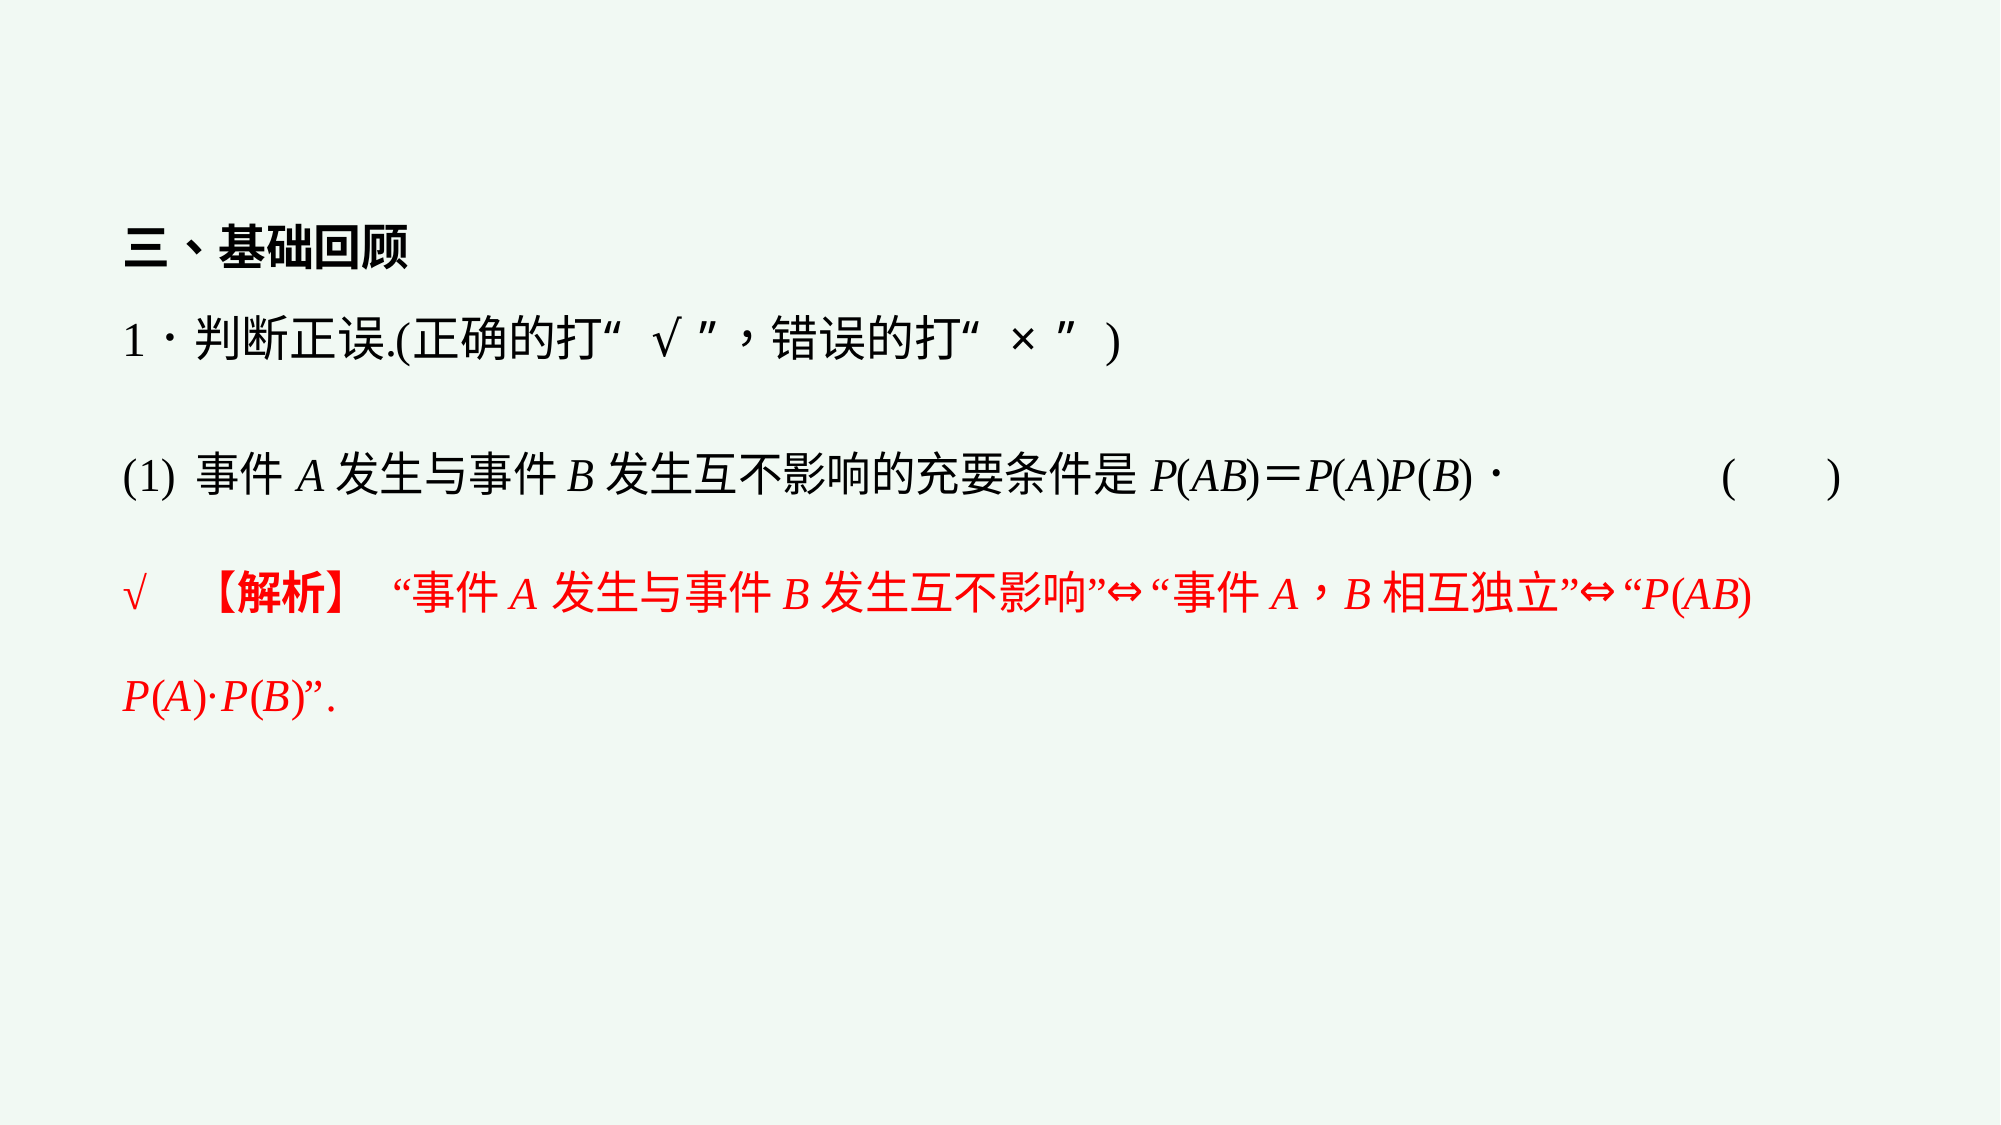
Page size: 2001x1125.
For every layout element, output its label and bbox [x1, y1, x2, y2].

text_box [122, 192, 2000, 377]
text_box [122, 541, 1881, 747]
text_box [122, 440, 1881, 512]
